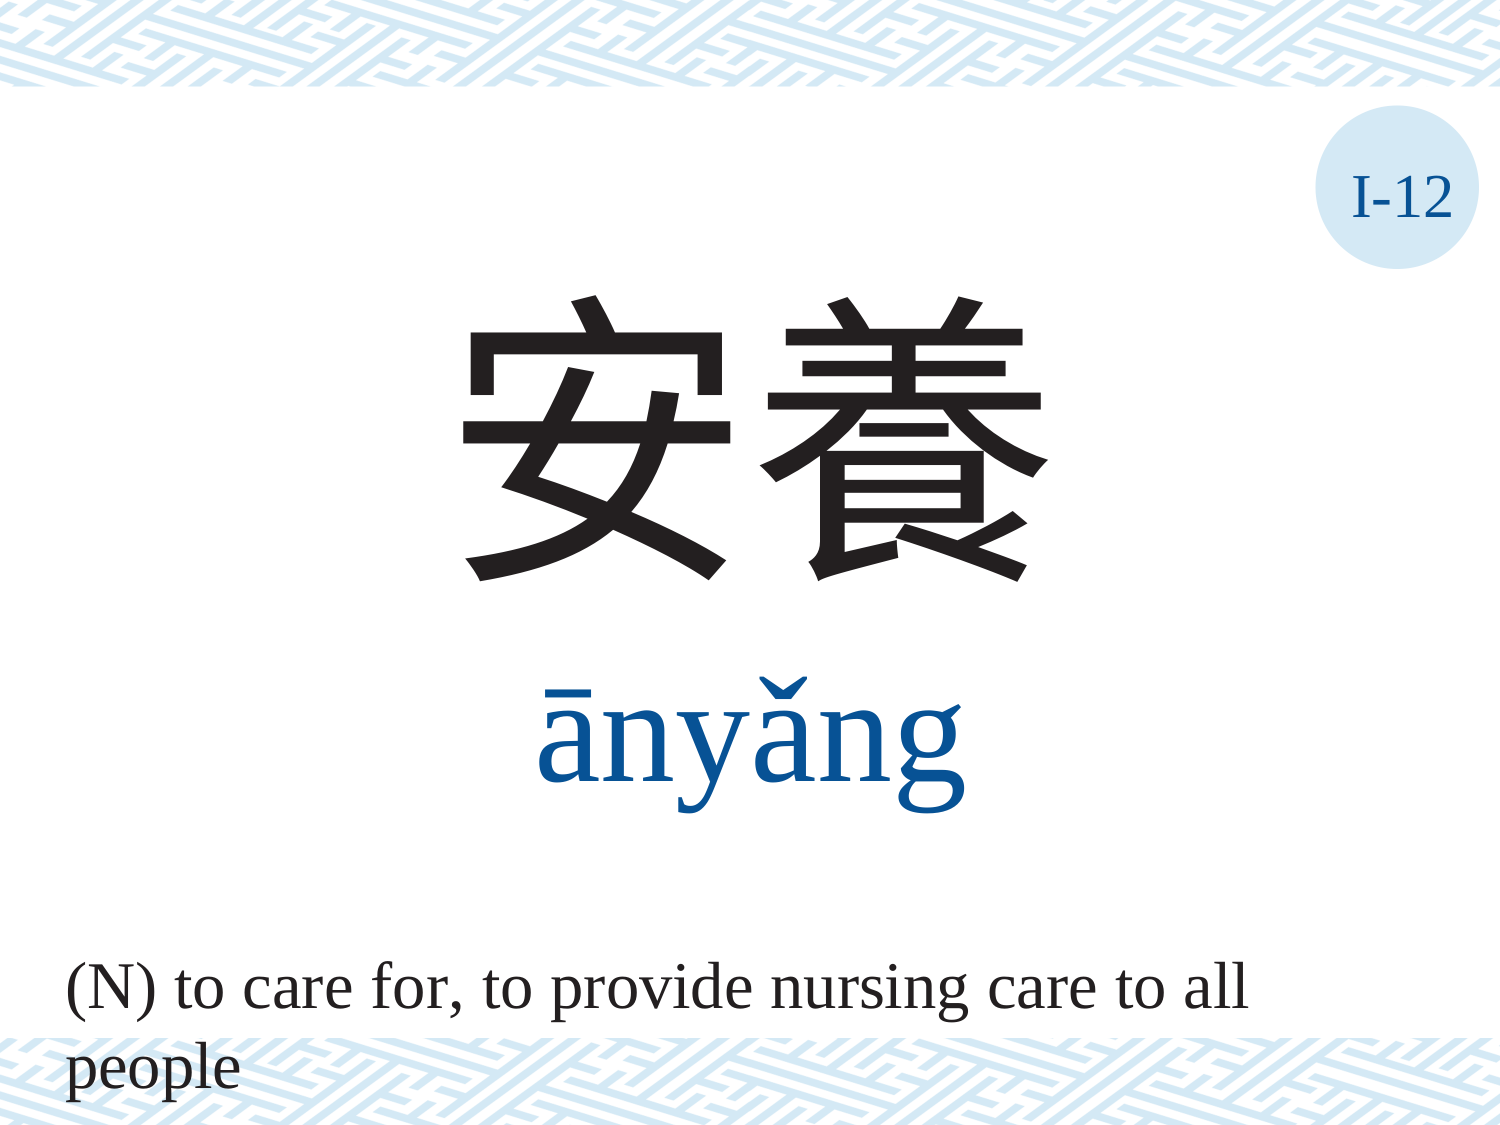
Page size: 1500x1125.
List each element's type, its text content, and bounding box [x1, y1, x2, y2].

text_box (N) to care for, to provide nursing care to all people [62, 942, 1437, 1103]
picture [0, 0, 1500, 1125]
text_box I-12 安養 ānyǎng [439, 154, 1456, 812]
